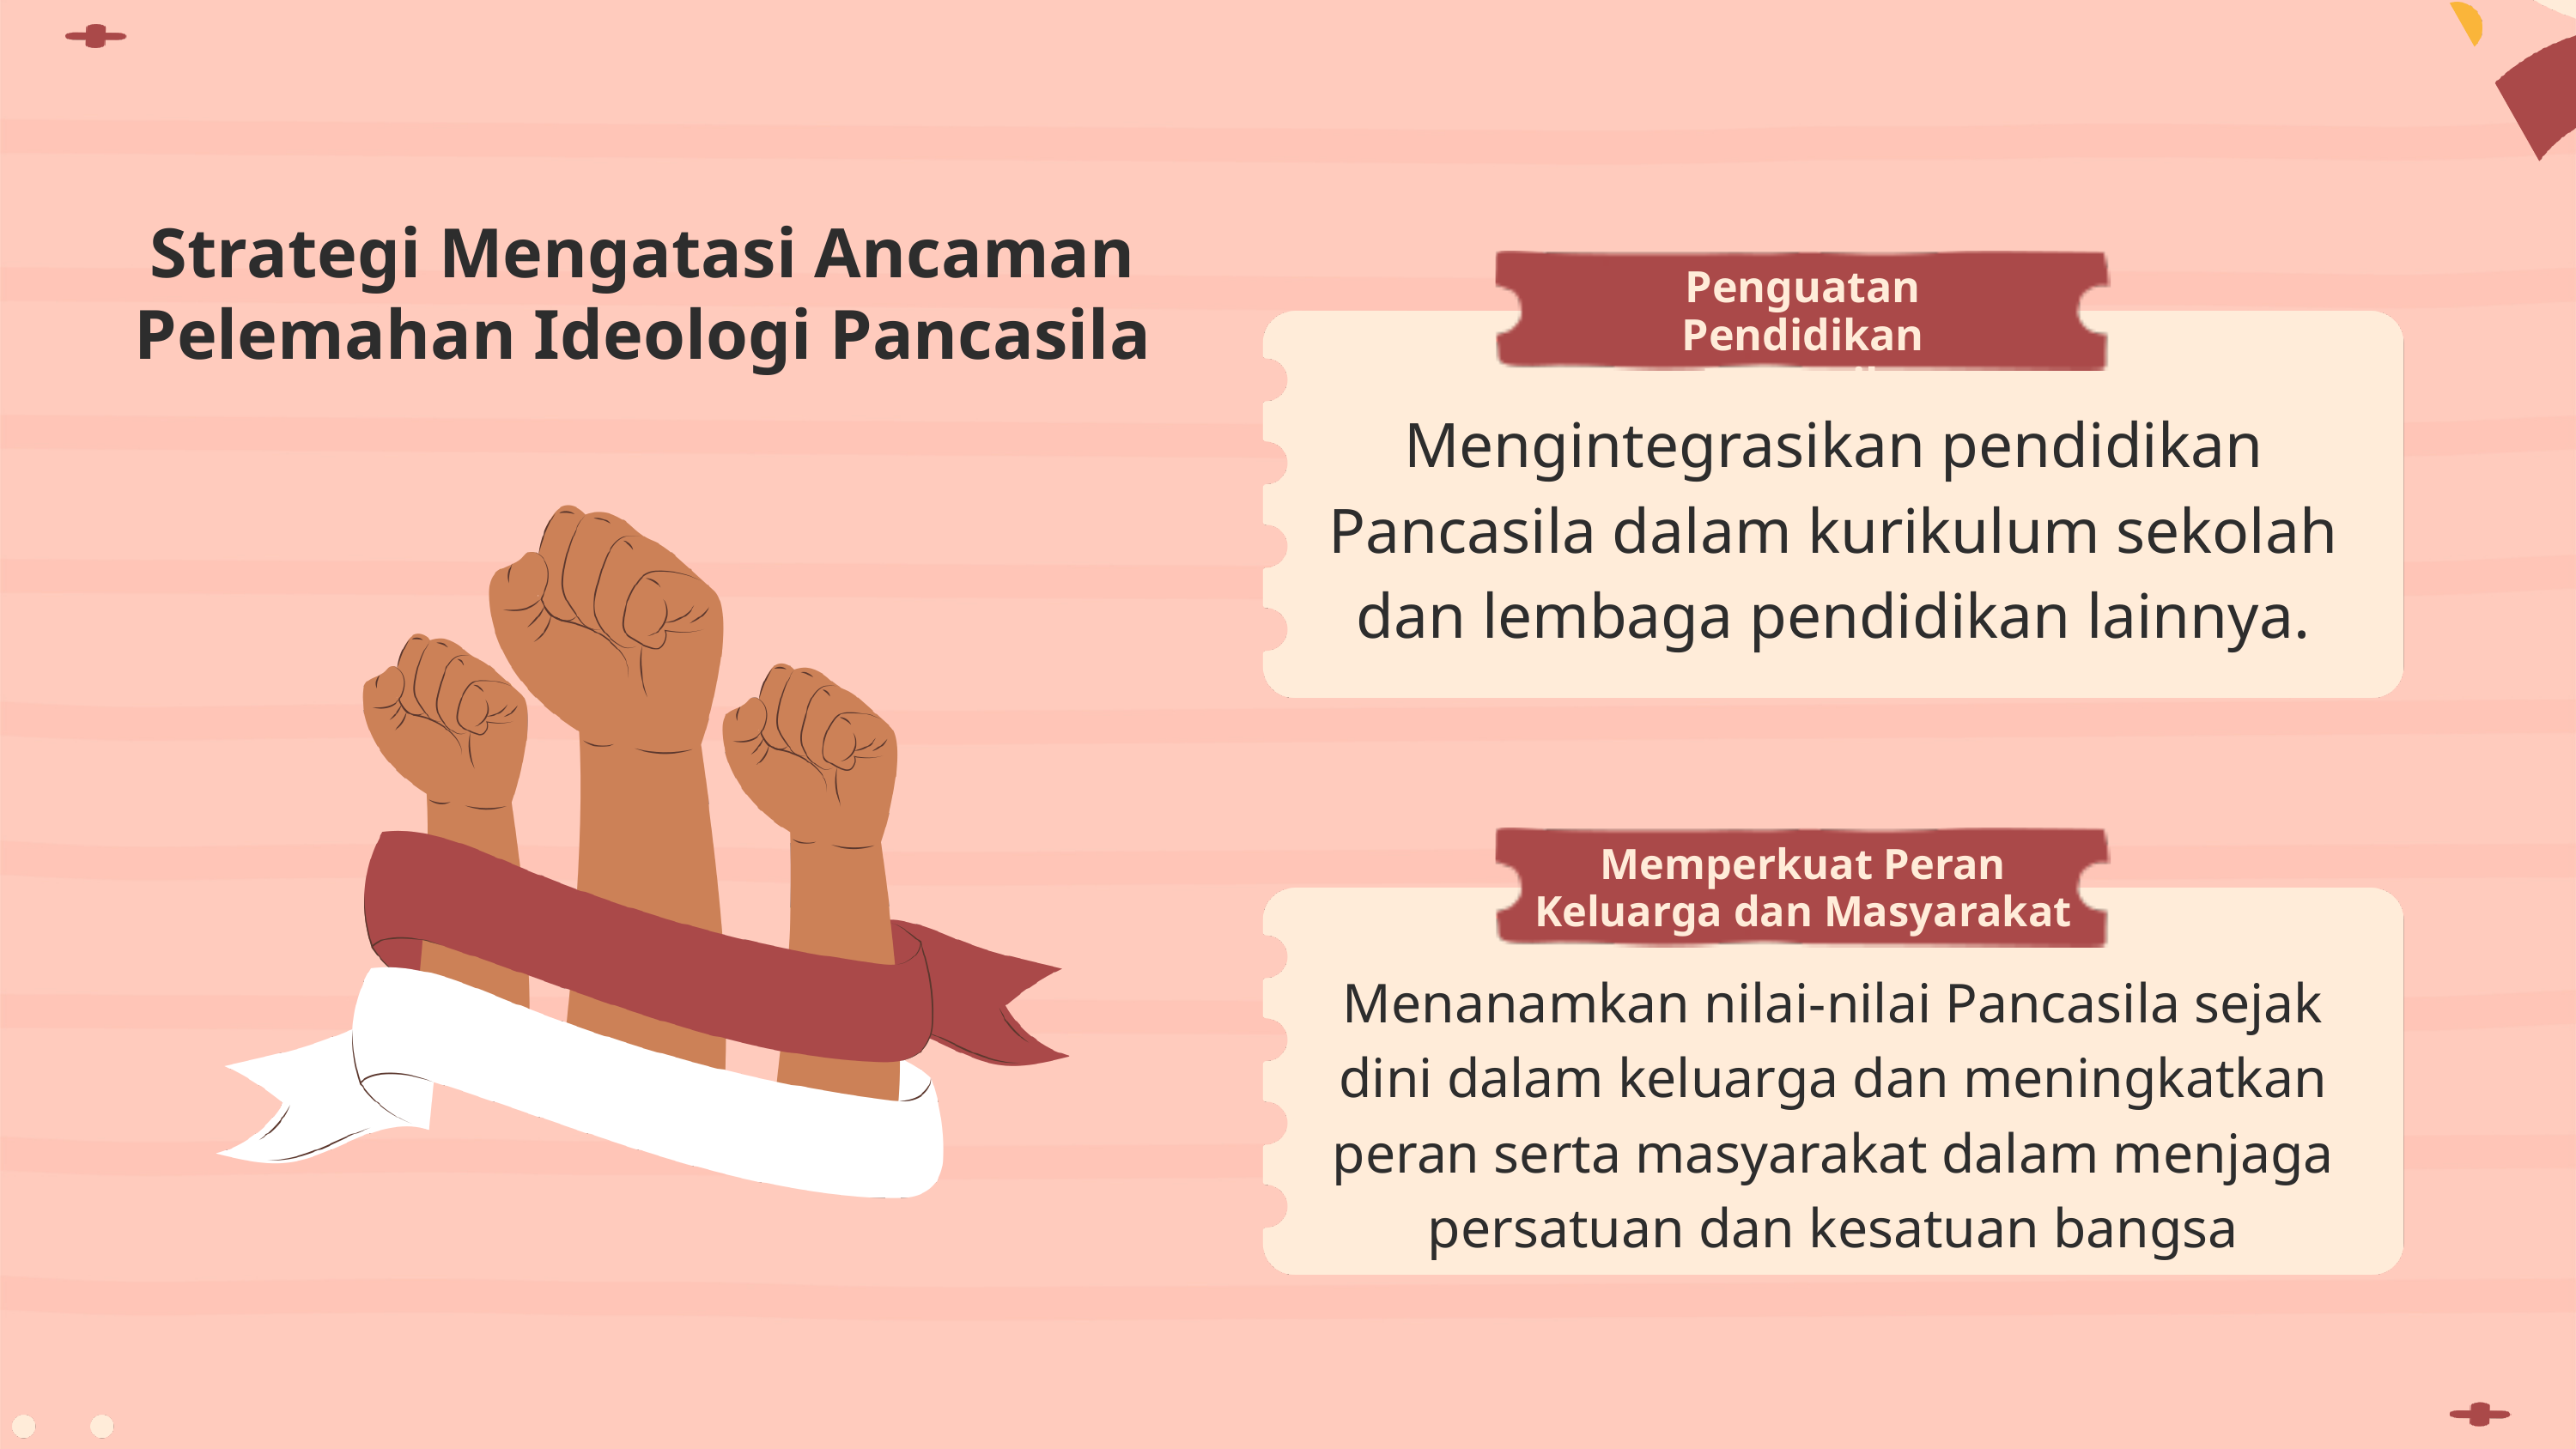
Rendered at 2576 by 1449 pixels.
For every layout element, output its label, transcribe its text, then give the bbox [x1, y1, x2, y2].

text_box Memperkuat Peran Keluarga dan Masyarakat [1528, 840, 2078, 936]
text_box [1262, 888, 2404, 1275]
text_box Penguatan Pendidikan Pancasila [1576, 263, 2031, 394]
text_box [2449, 1402, 2576, 1449]
text_box [2447, 0, 2576, 227]
text_box Strategi Mengatasi Ancaman Pelemahan Ideologi Pancasila [22, 209, 1263, 373]
text_box [0, 0, 2576, 1449]
text_box [1495, 251, 2111, 371]
text_box [0, 0, 127, 48]
text_box Mengintegrasikan pendidikan Pancasila dalam kurikulum sekolah dan lembaga pendidikan lainnya. [1319, 394, 2348, 652]
text_box [216, 504, 1070, 1198]
text_box [1495, 828, 2111, 948]
text_box Menanamkan nilai-nilai Pancasila sejak dini dalam keluarga dan meningkatkan peran serta masyarakat dalam menjaga persatuan dan kesatuan bangsa [1291, 958, 2377, 1258]
text_box [0, 1410, 218, 1449]
text_box [1262, 311, 2404, 698]
